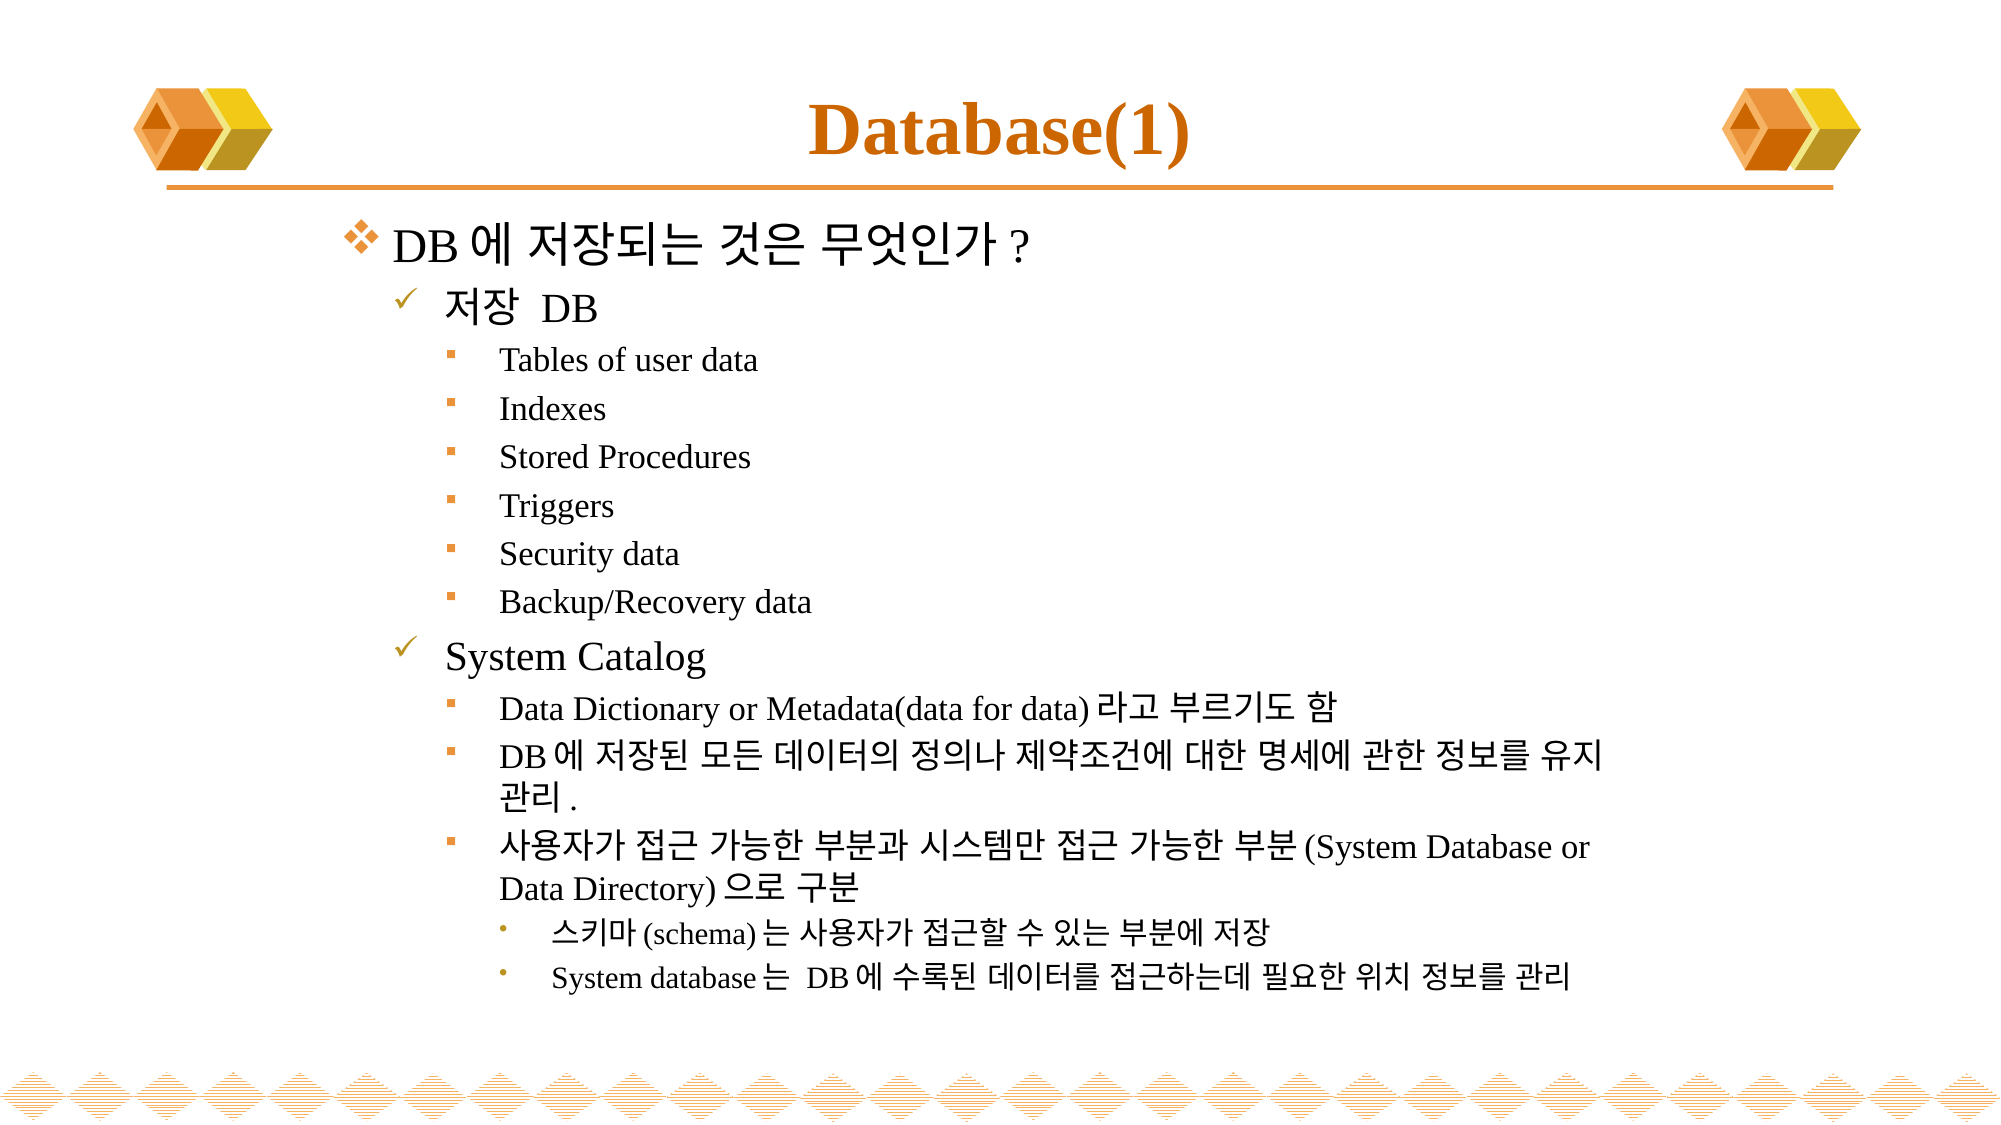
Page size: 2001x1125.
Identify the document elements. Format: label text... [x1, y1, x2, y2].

title Database(1) [99, 67, 1900, 182]
list DB에 저장되는 것은 무엇인가? 저장 DB Tables of user data Indexes Stored Procedures Triggers Security data Backup/Recovery data System Catalog Data Dictionary or Metadata(data for data)라고 부르기도 함 DB에 저장된 모든 데이터의 정의나 제약조건에 대한 명세에 관한 정보를 유지 관리. 사용자가 접근 가능한 부분과 시스템만 접근 가능한 부분(System Database or Data Directory)으로 구분 스키마(schema)는 사용자가 접근할 수 있는 부분에 저장 System database는 DB에 수록된 데이터를 접근하는데 필요한 위치 정보를 관리 [324, 202, 1675, 1014]
